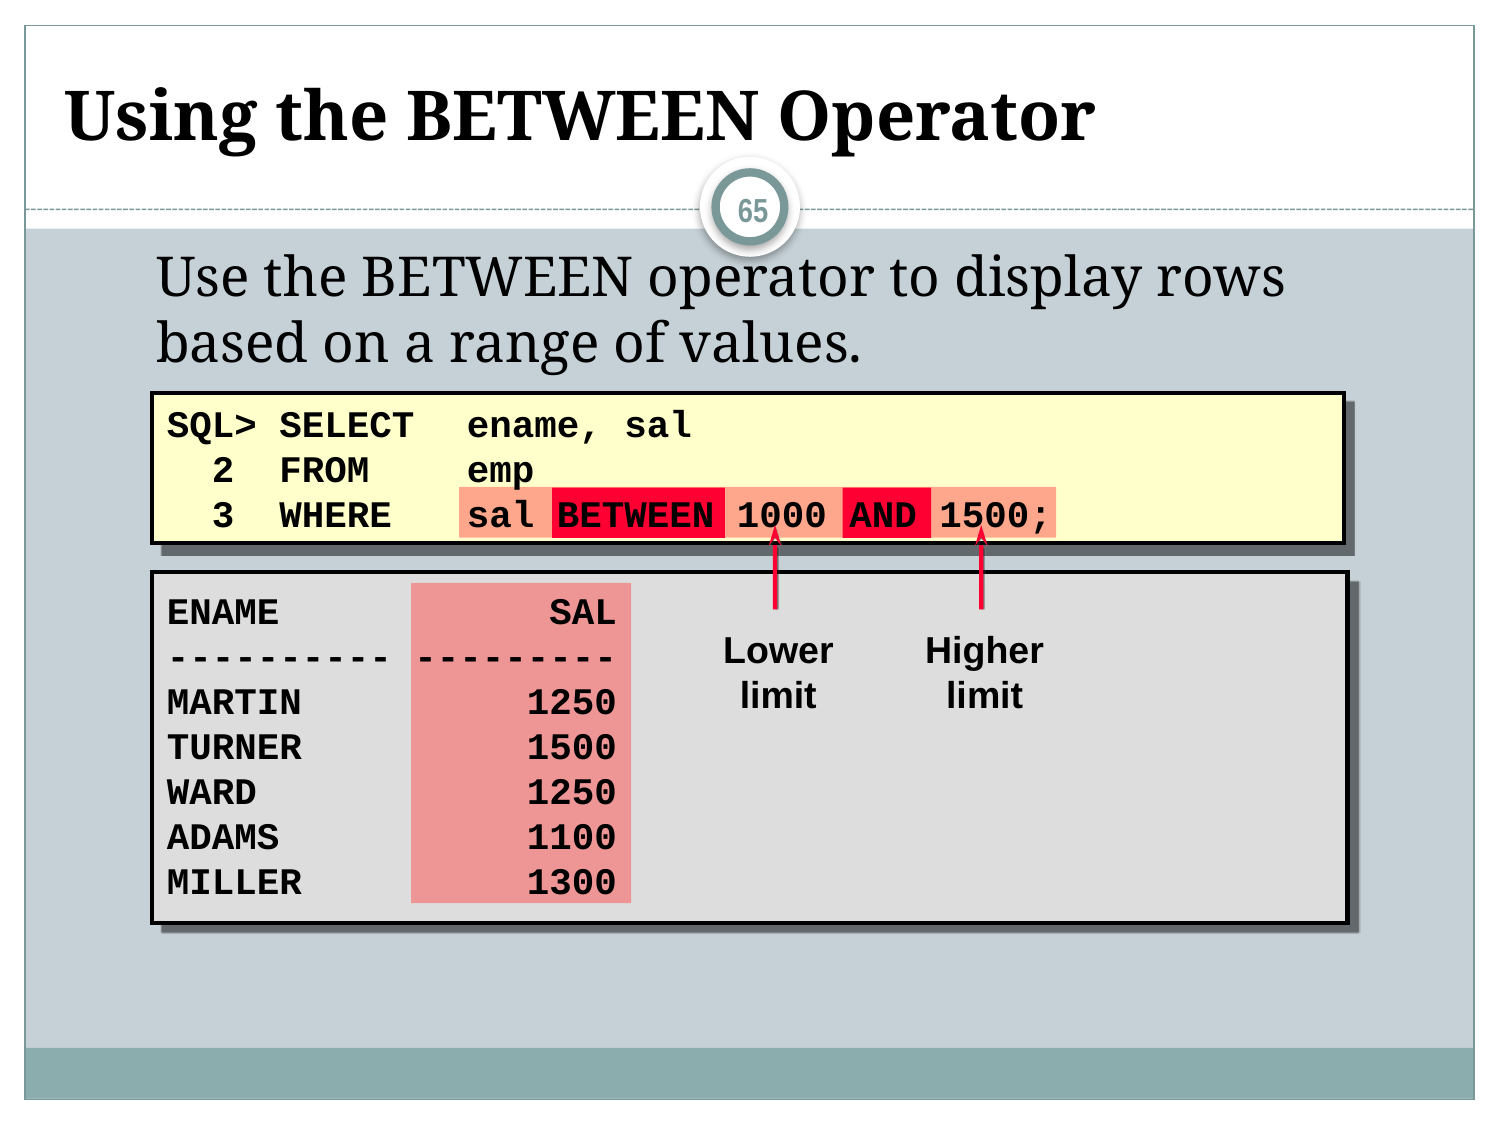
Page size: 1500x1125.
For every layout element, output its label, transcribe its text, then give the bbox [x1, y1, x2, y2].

title Using the BETWEEN Operator [49, 37, 1450, 163]
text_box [551, 487, 932, 539]
list Use the BETWEEN operator to display rows based on a range of values. [140, 233, 1353, 383]
text_box ENAME SAL ---------- --------- MARTIN 1250 TURNER 1500 WARD 1250 ADAMS 1100 MILLER 1300 [151, 532, 1352, 1003]
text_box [707, 524, 1060, 725]
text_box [410, 486, 1057, 904]
slide_number 65 [715, 168, 791, 241]
text_box SQL> SELECT ename, sal 2 FROM emp 3 WHERE sal BETWEEN 1000 AND 1500; [151, 390, 1348, 546]
